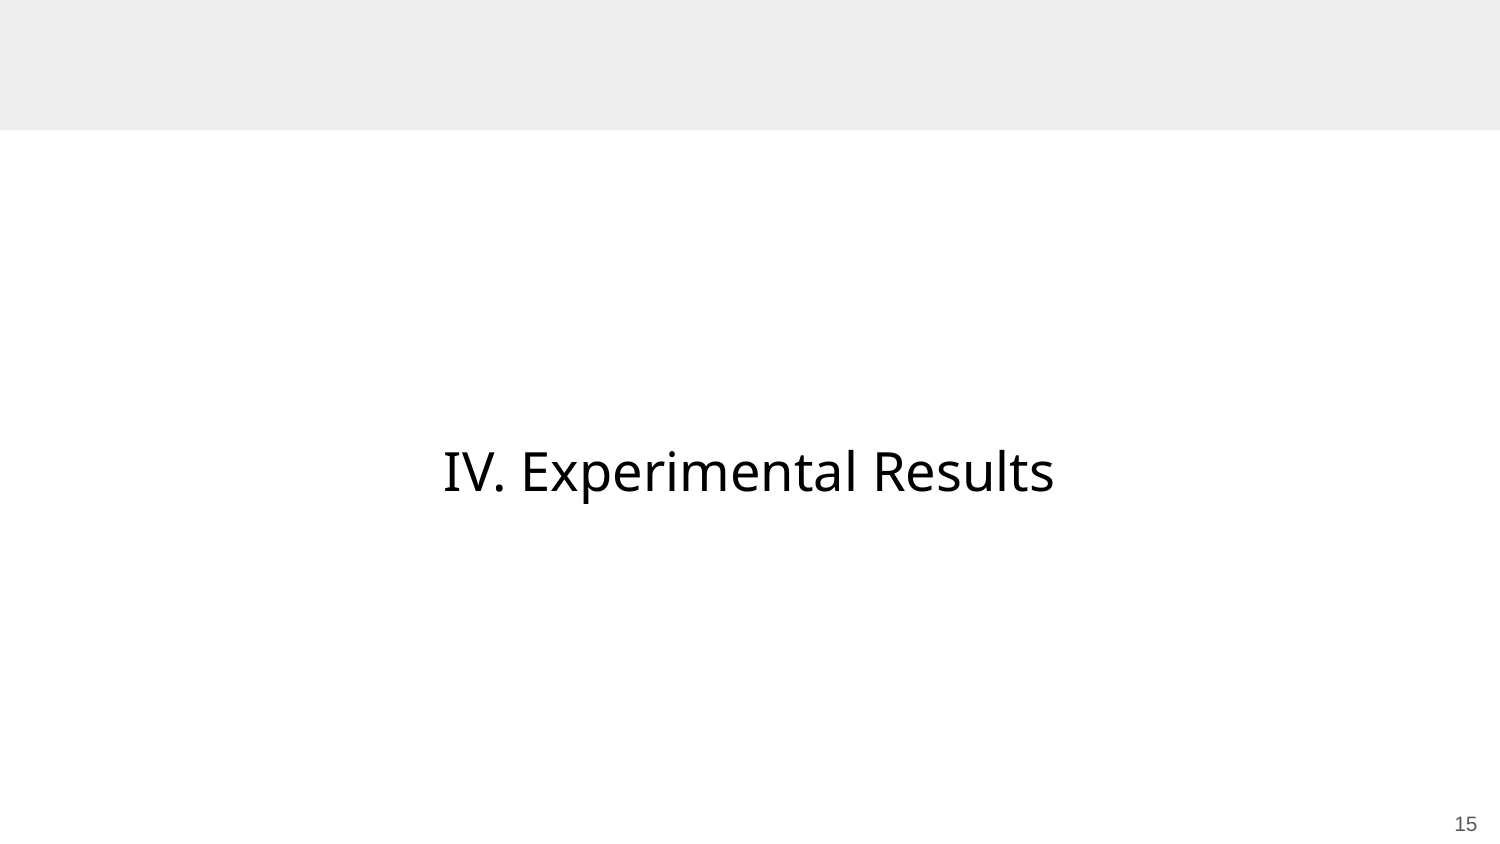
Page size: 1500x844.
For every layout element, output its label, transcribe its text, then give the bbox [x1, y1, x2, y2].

title IV. Experimental Results [51, 421, 1449, 516]
slide_number 15 [1402, 808, 1493, 839]
